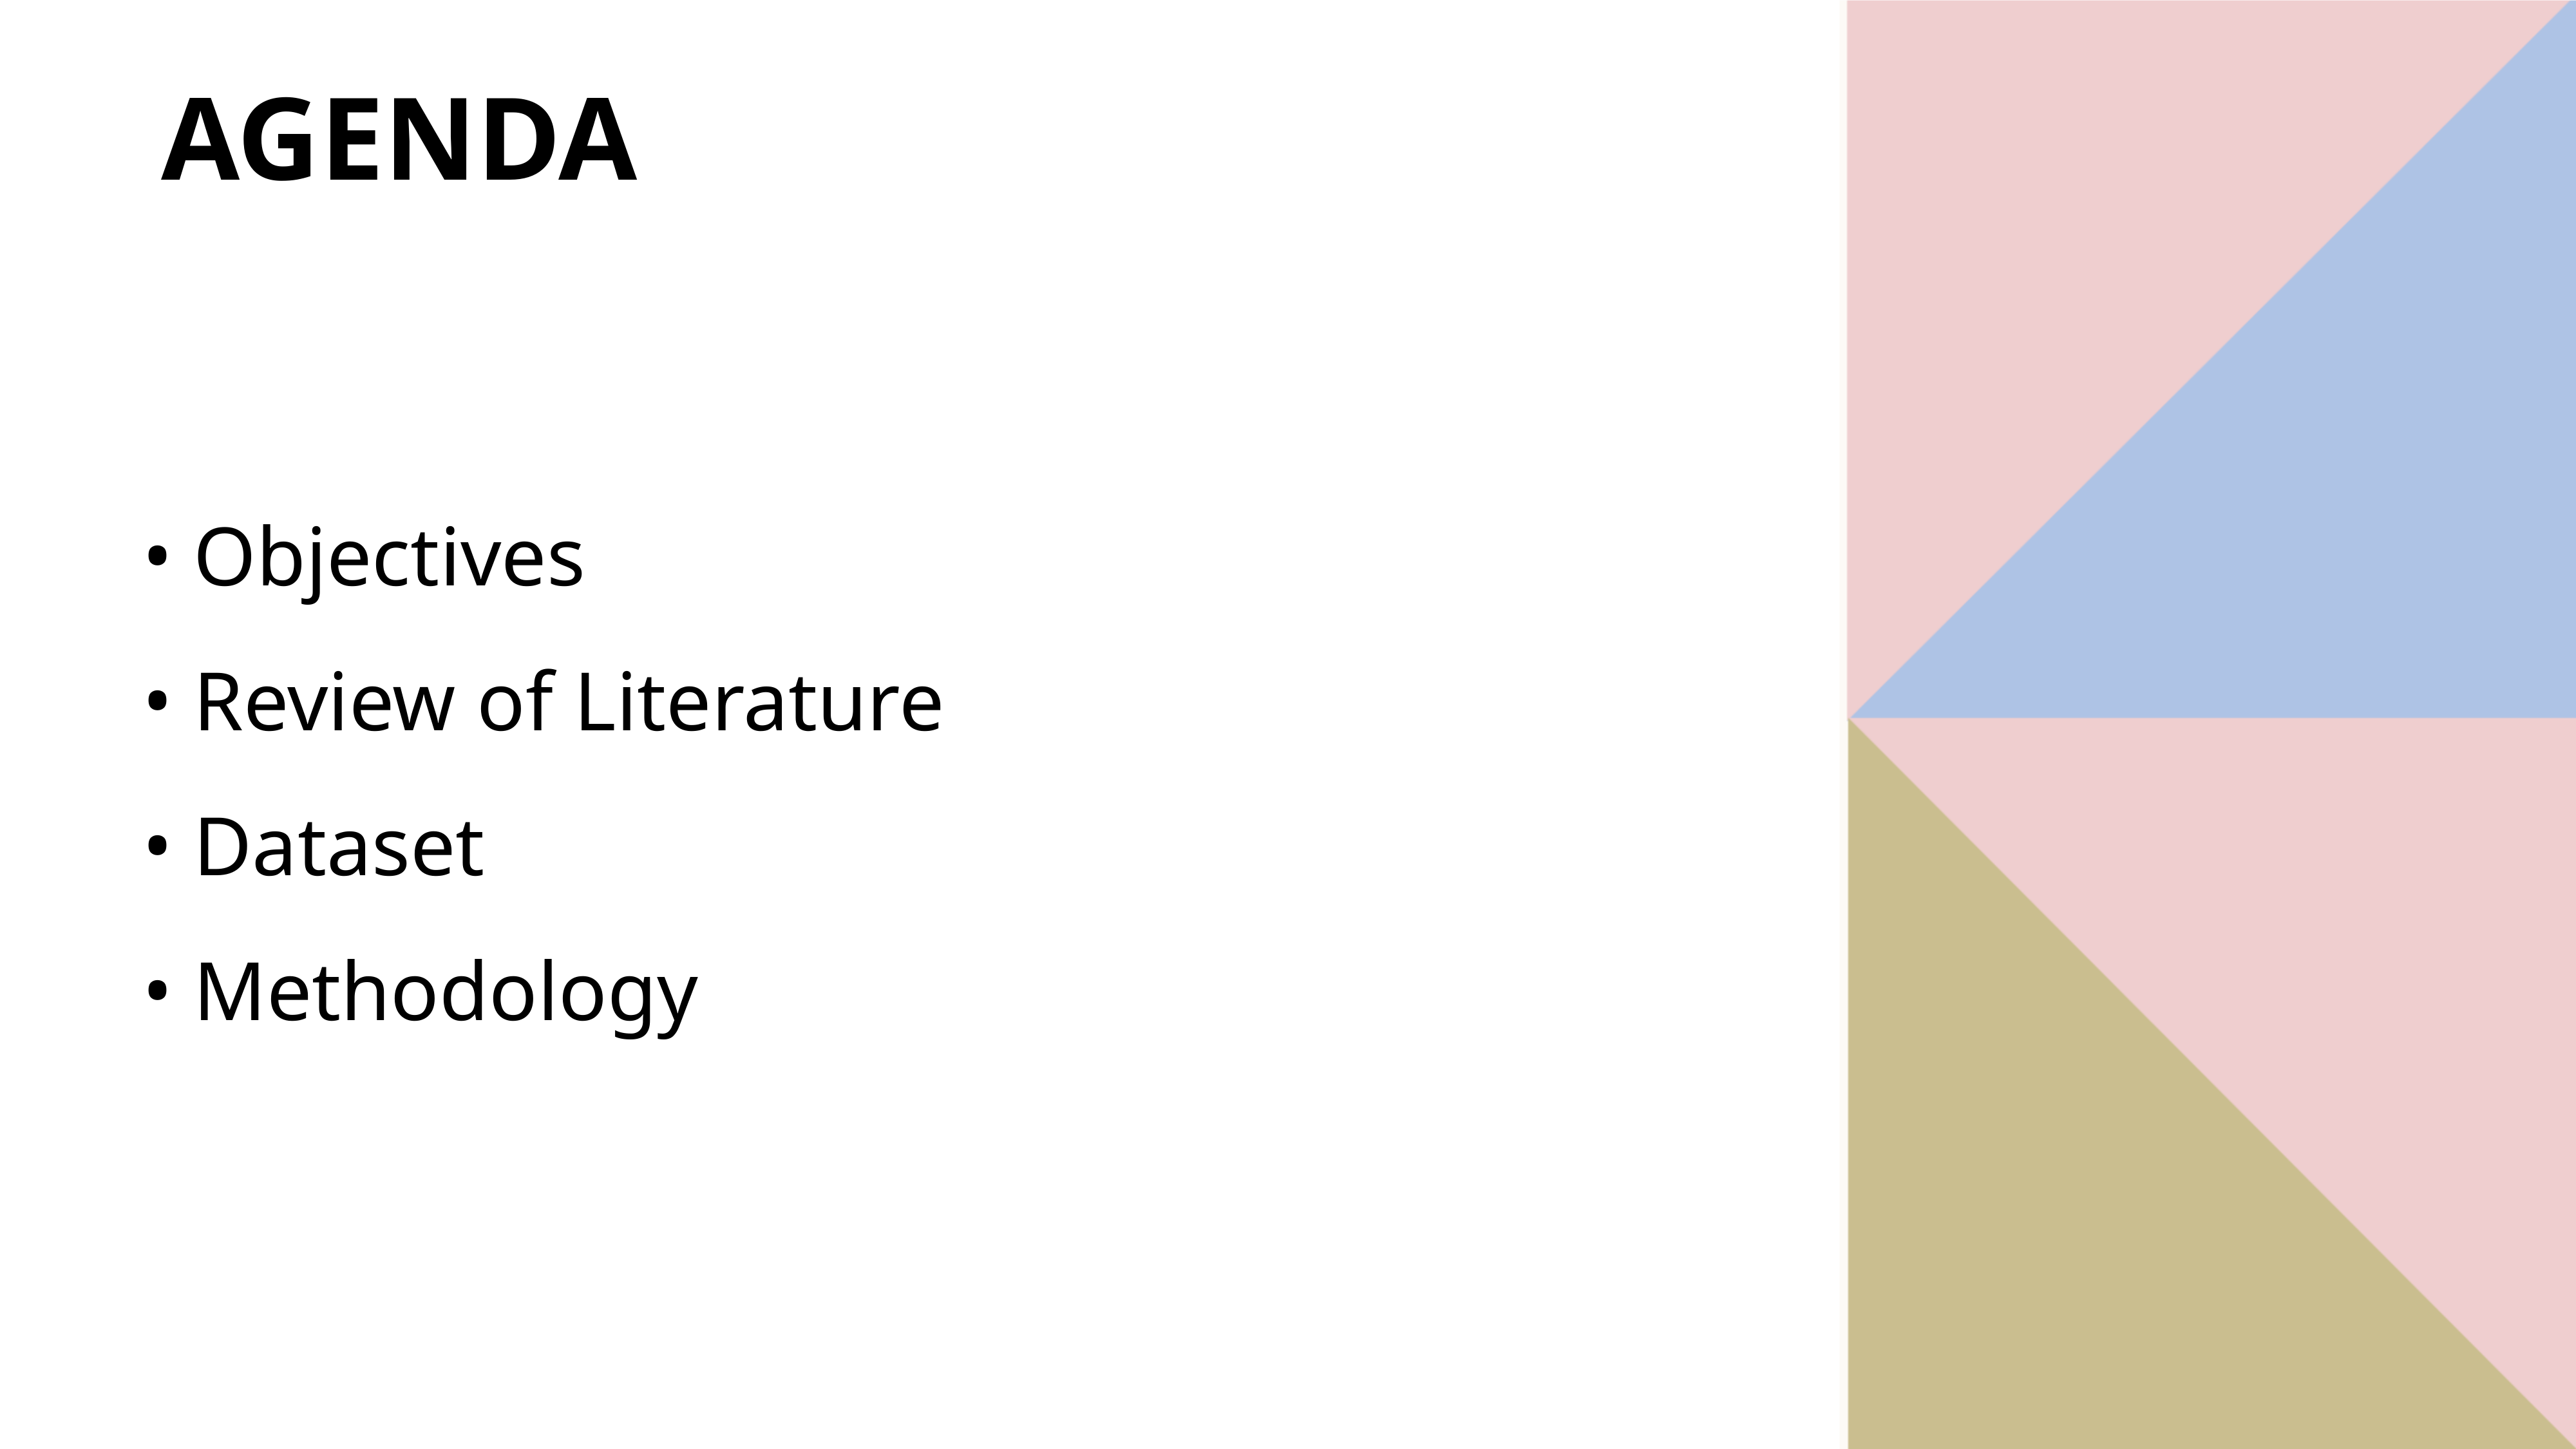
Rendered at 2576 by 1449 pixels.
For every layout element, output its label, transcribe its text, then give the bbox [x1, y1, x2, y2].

text_box Objectives Review of Literature Dataset Methodology [137, 451, 1028, 1042]
title AGENDA [156, 87, 1835, 239]
picture [1839, 0, 2576, 1449]
